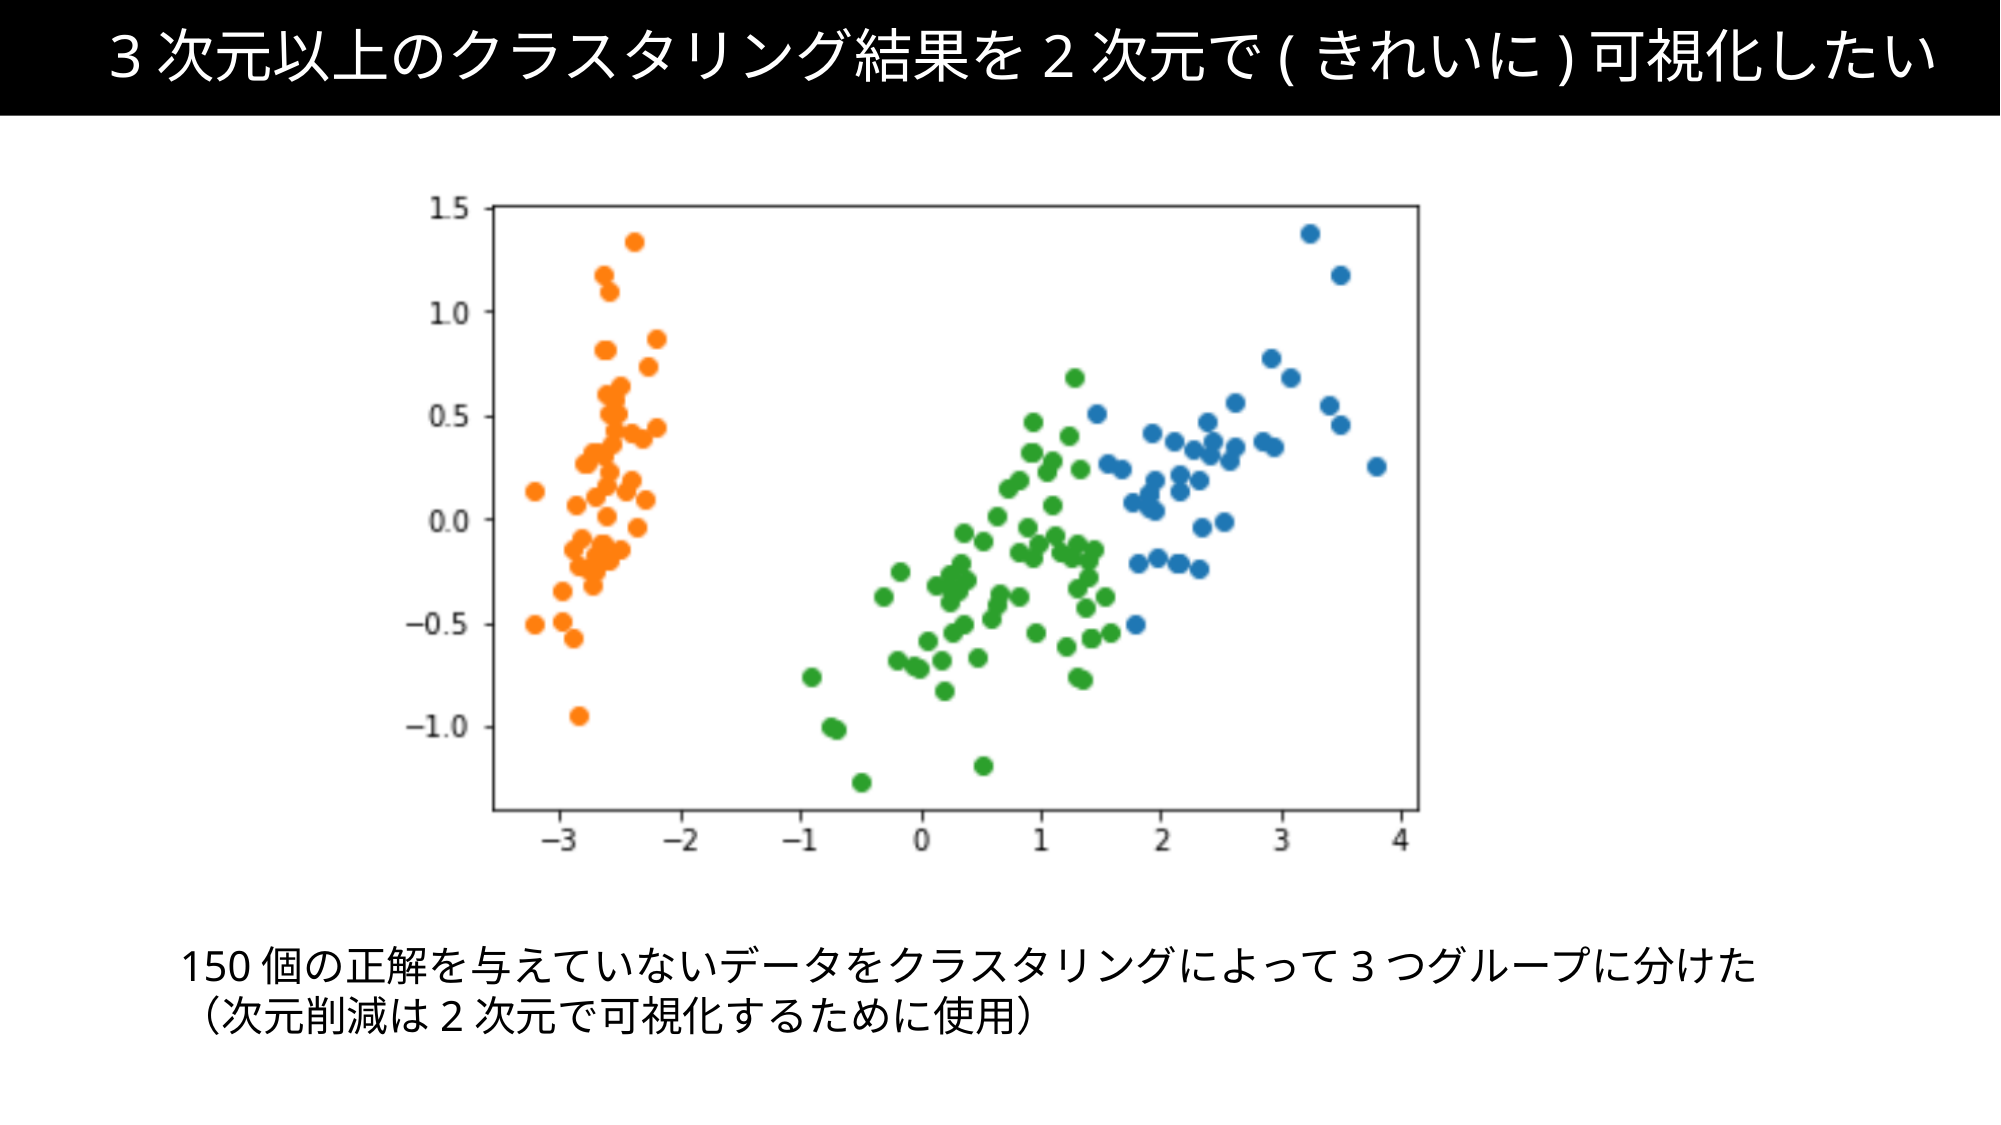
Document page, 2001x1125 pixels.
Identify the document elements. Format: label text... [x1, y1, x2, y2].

text_box 150個の正解を与えていないデータをクラスタリングによって3つグループに分けた （次元削減は2次元で可視化するために使用） [165, 932, 1784, 1047]
text_box 3次元以上のクラスタリング結果を2次元で(きれいに)可視化したい [93, 11, 1954, 97]
text_box [0, 0, 2000, 116]
picture [402, 180, 1427, 869]
